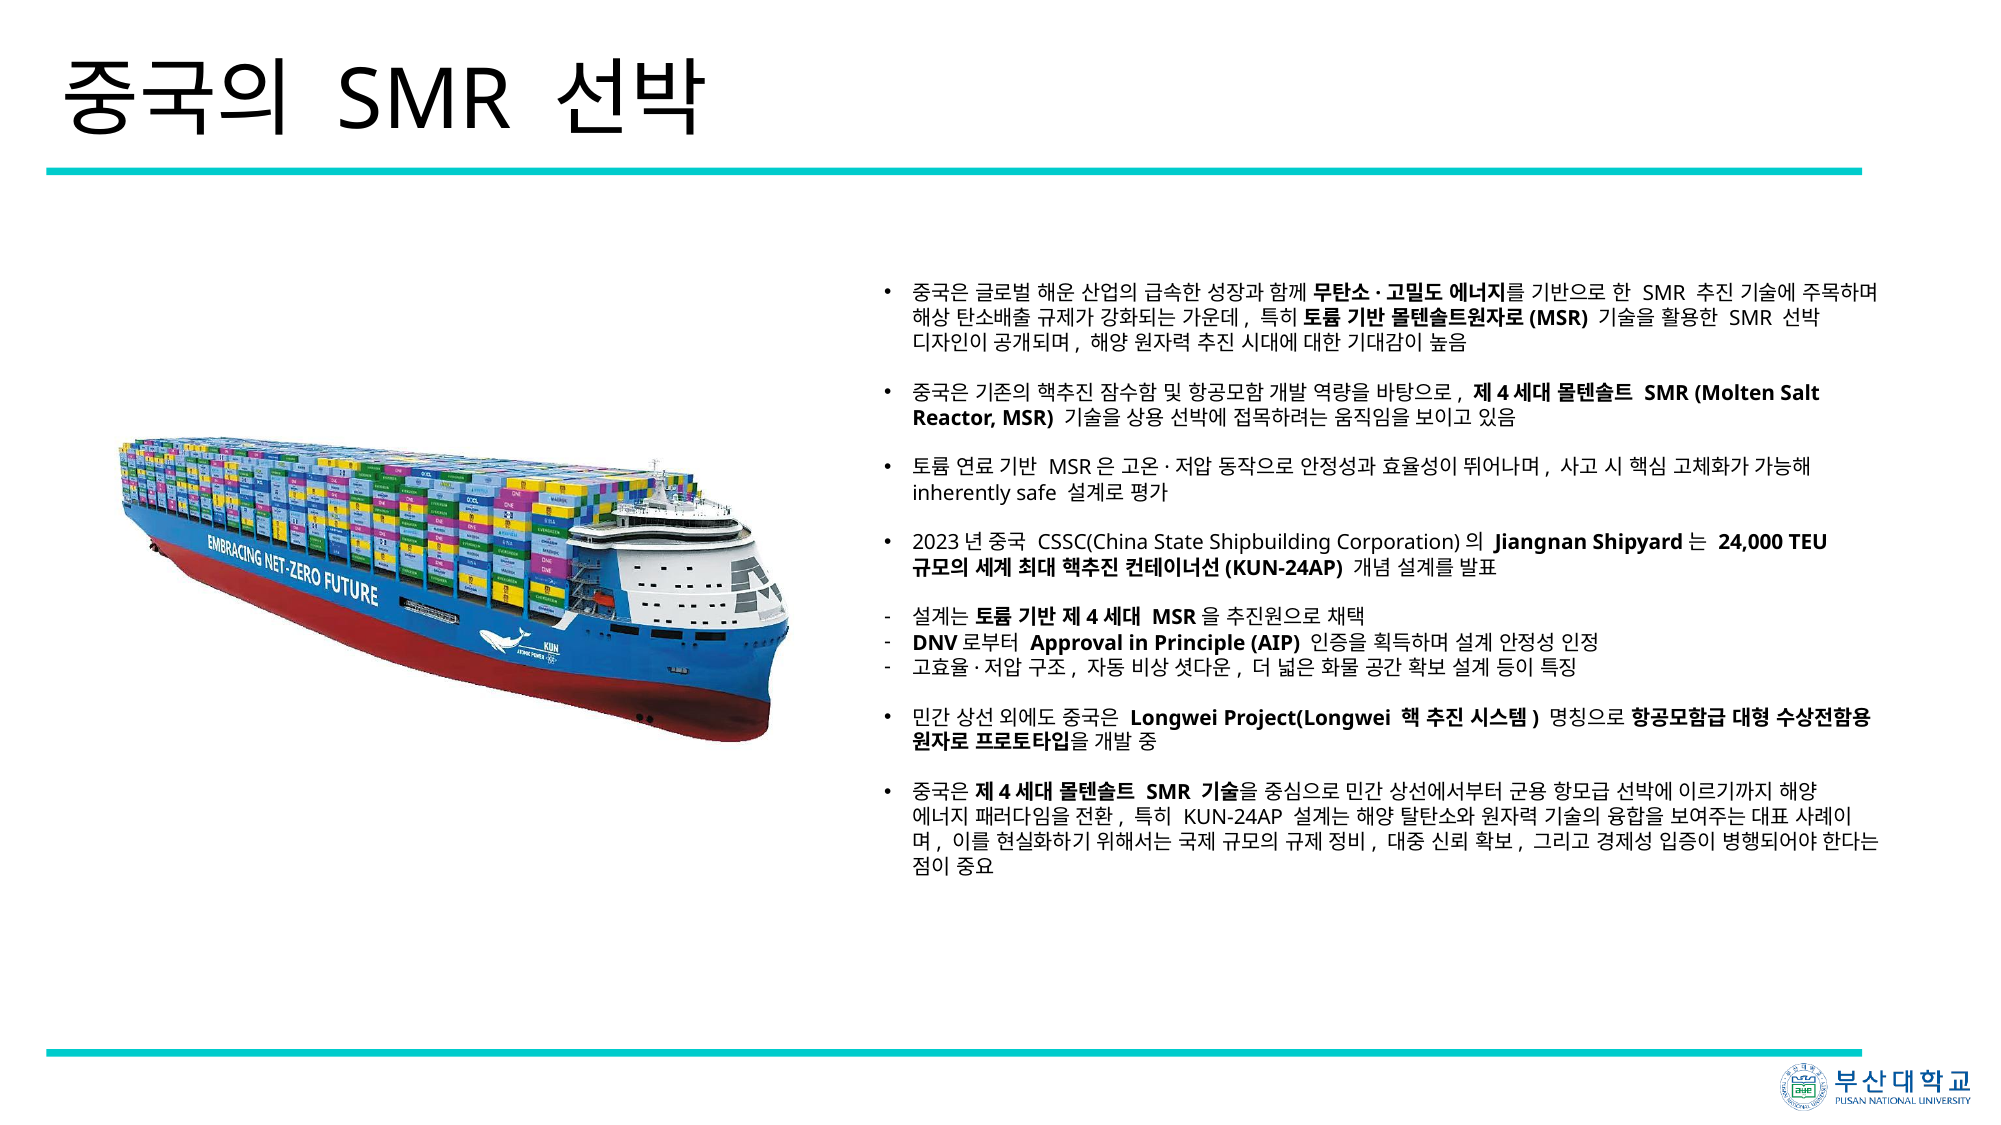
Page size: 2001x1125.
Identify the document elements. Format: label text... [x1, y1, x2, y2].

text_box 중국은 글로벌 해운 산업의 급속한 성장과 함께 무탄소·고밀도 에너지를 기반으로 한 SMR 추진 기술에 주목하며 해상 탄소배출 규제가 강화되는 가운데, 특히 토륨 기반 몰텐솔트원자로(MSR) 기술을 활용한 SMR 선박 디자인이 공개되며, 해양 원자력 추진 시대에 대한 기대감이 높음 중국은 기존의 핵추진 잠수함 및 항공모함 개발 역량을 바탕으로, 제4세대 몰텐솔트 SMR (Molten Salt Reactor, MSR) 기술을 상용 선박에 접목하려는 움직임을 보이고 있음 토륨 연료 기반 MSR은 고온·저압 동작으로 안정성과 효율성이 뛰어나며, 사고 시 핵심 고체화가 가능해 inherently safe 설계로 평가 2023년 중국 CSSC(China State Shipbuilding Corporation)의 Jiangnan Shipyard는 24,000 TEU 규모의 세계 최대 핵추진 컨테이너선(KUN‑24AP) 개념 설계를 발표 설계는 토륨 기반 제4세대 MSR을 추진원으로 채택 DNV로부터 Approval in Principle (AIP) 인증을 획득하며 설계 안정성 인정 고효율·저압 구조, 자동 비상 셧다운, 더 넓은 화물 공간 확보 설계 등이 특징 민간 상선 외에도 중국은 Longwei Project(Longwei 핵 추진 시스템) 명칭으로 항공모함급 대형 수상전함용 원자로 프로토타입을 개발 중 중국은 제4세대 몰텐솔트 SMR 기술을 중심으로 민간 상선에서부터 군용 항모급 선박에 이르기까지 해양 에너지 패러다임을 전환, 특히 KUN‑24AP 설계는 해양 탈탄소와 원자력 기술의 융합을 보여주는 대표 사례이며, 이를 현실화하기 위해서는 국제 규모의 규제 정비, 대중 신뢰 확보, 그리고 경제성 입증이 병행되어야 한다는 점이 중요 [869, 272, 1895, 912]
title 중국의 SMR 선박 [46, 47, 1693, 155]
picture [61, 342, 846, 783]
picture [1692, 1056, 2001, 1118]
